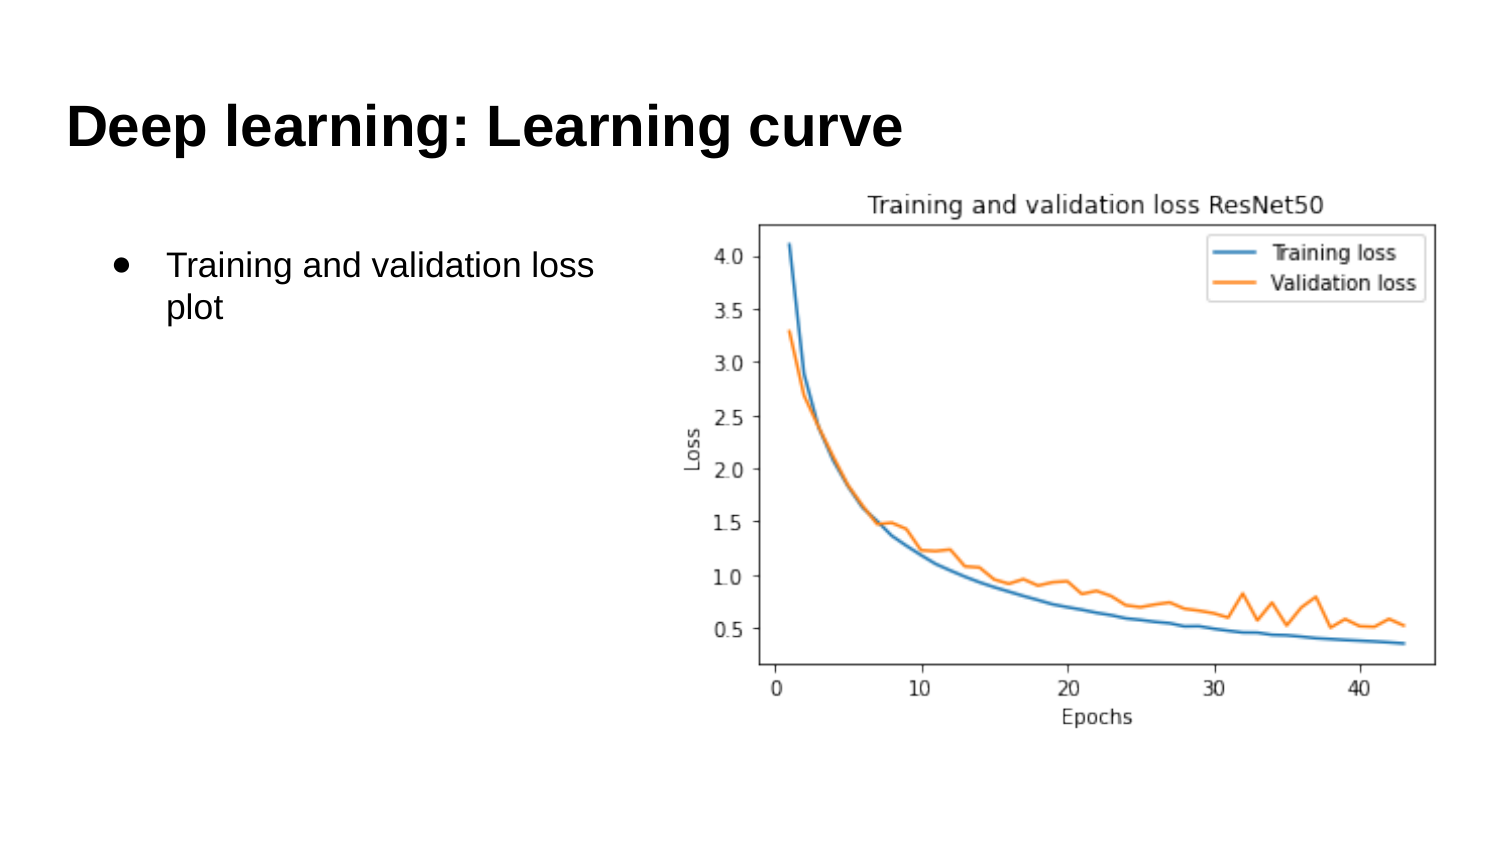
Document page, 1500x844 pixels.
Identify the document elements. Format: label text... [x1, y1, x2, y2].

picture [587, 180, 1450, 805]
title Deep learning: Learning curve [51, 72, 1015, 167]
text_box Training and validation loss plot [76, 226, 582, 336]
